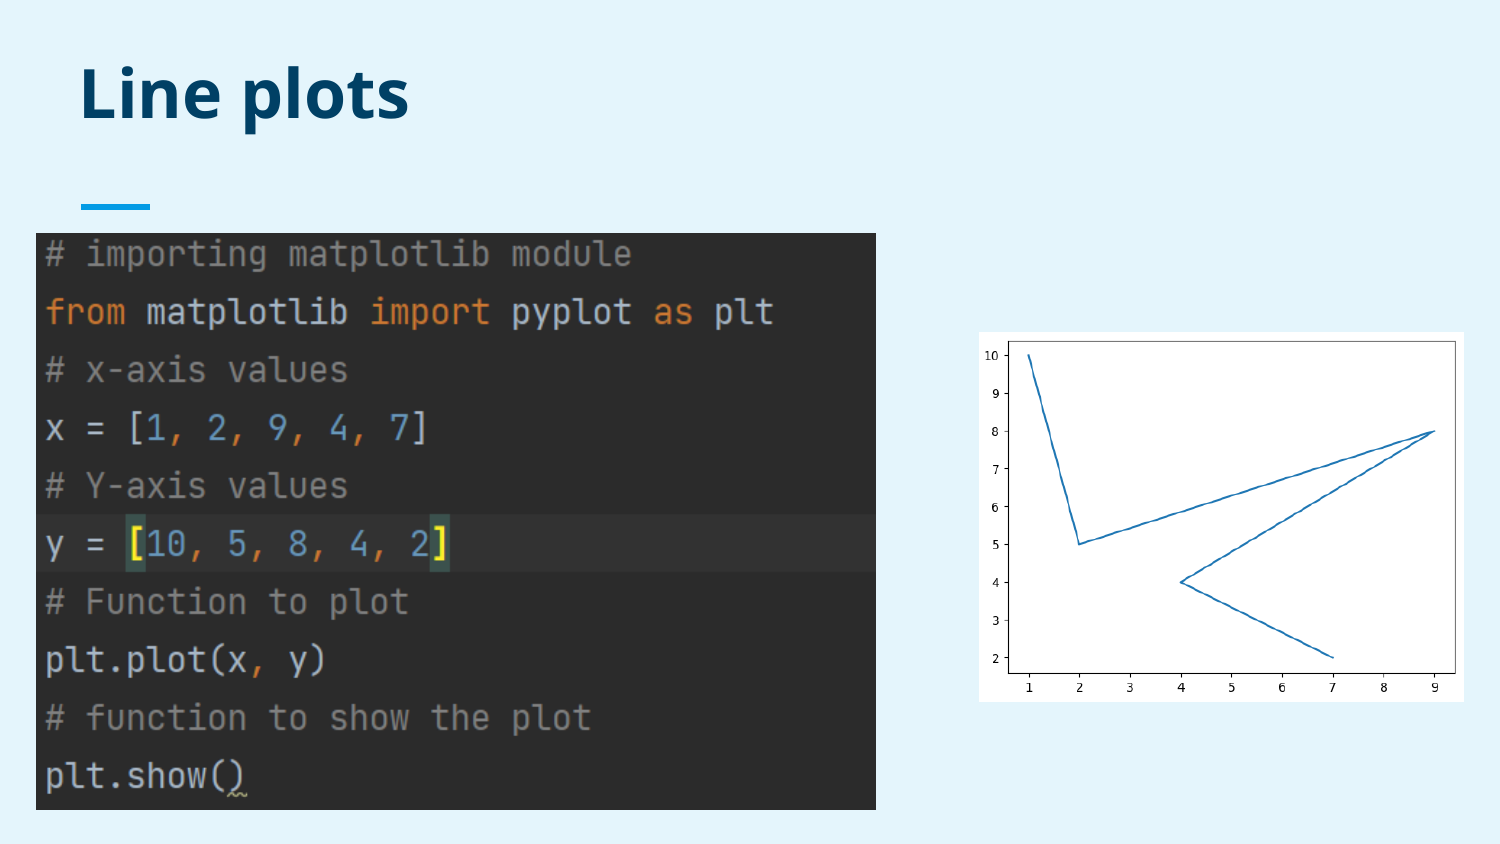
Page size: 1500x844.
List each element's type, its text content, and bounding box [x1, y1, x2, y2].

picture [978, 332, 1464, 703]
picture [36, 233, 876, 810]
title Line plots [63, 34, 1437, 147]
